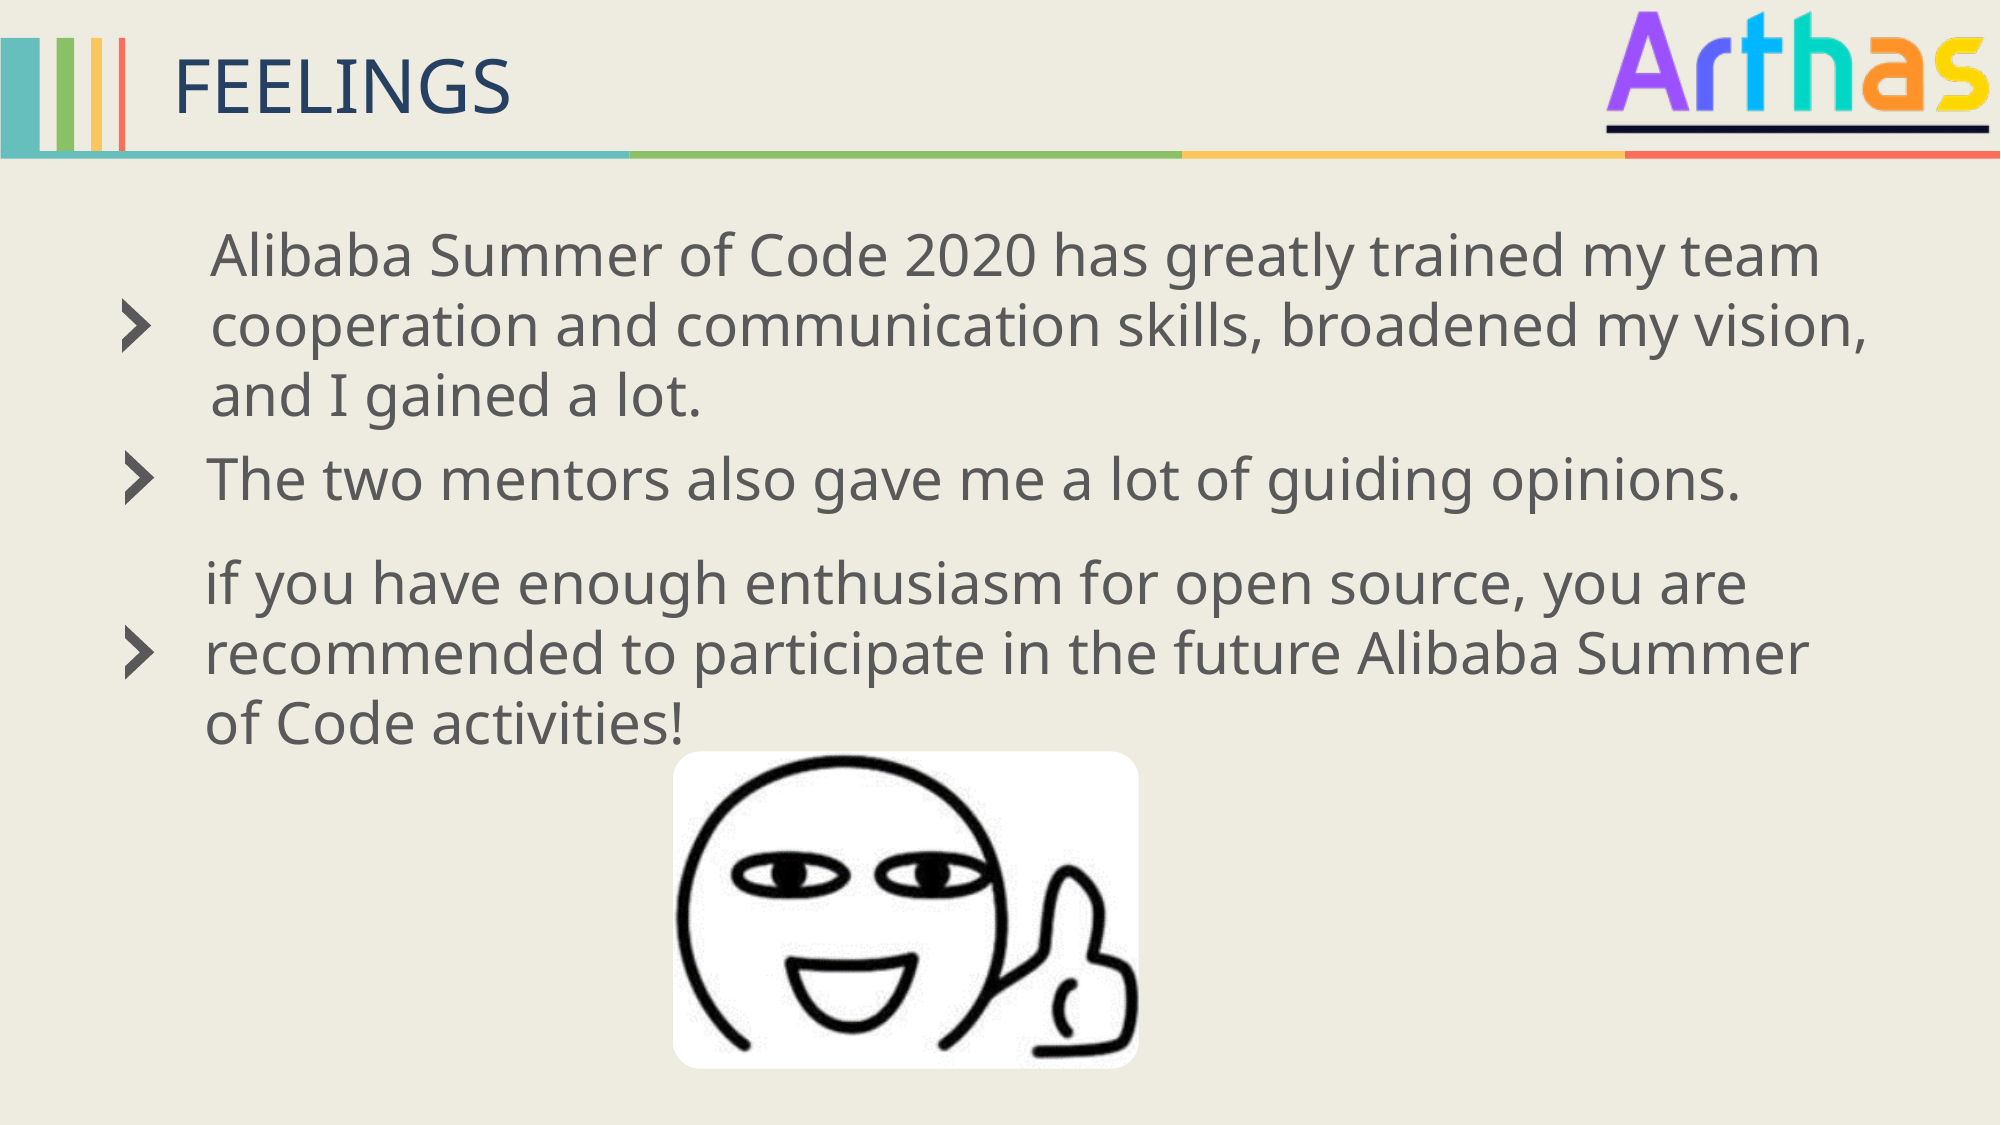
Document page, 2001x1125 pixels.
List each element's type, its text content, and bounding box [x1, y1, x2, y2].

text_box [122, 298, 152, 353]
text_box [125, 450, 155, 505]
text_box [0, 37, 126, 149]
text_box [125, 624, 155, 680]
text_box The two mentors also gave me a lot of guiding opinions. [191, 434, 1966, 520]
text_box if you have enough enthusiasm for open source, you are recommended to participate in the future Alibaba Summer of Code activities! [190, 538, 1868, 764]
picture [1602, 8, 1994, 137]
text_box Alibaba Summer of Code 2020 has greatly trained my team cooperation and communication skills, broadened my vision, and I gained a lot. [195, 211, 1969, 436]
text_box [0, 150, 2001, 159]
picture [672, 751, 1139, 1069]
text_box FEELINGS [157, 30, 681, 136]
